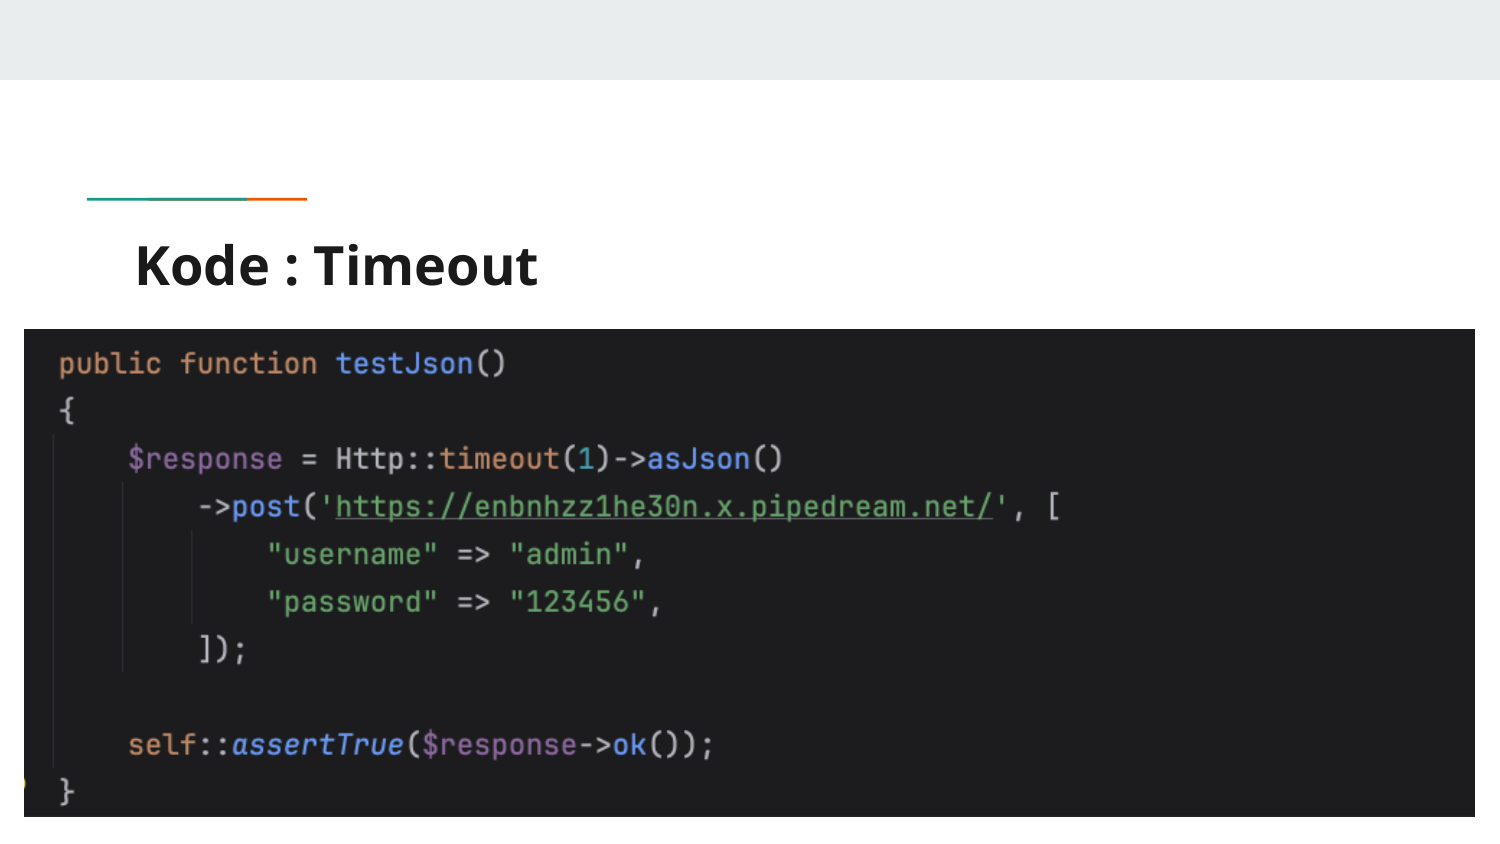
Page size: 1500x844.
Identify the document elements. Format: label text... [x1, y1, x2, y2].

picture [24, 328, 1476, 817]
title Kode : Timeout [119, 216, 1381, 305]
